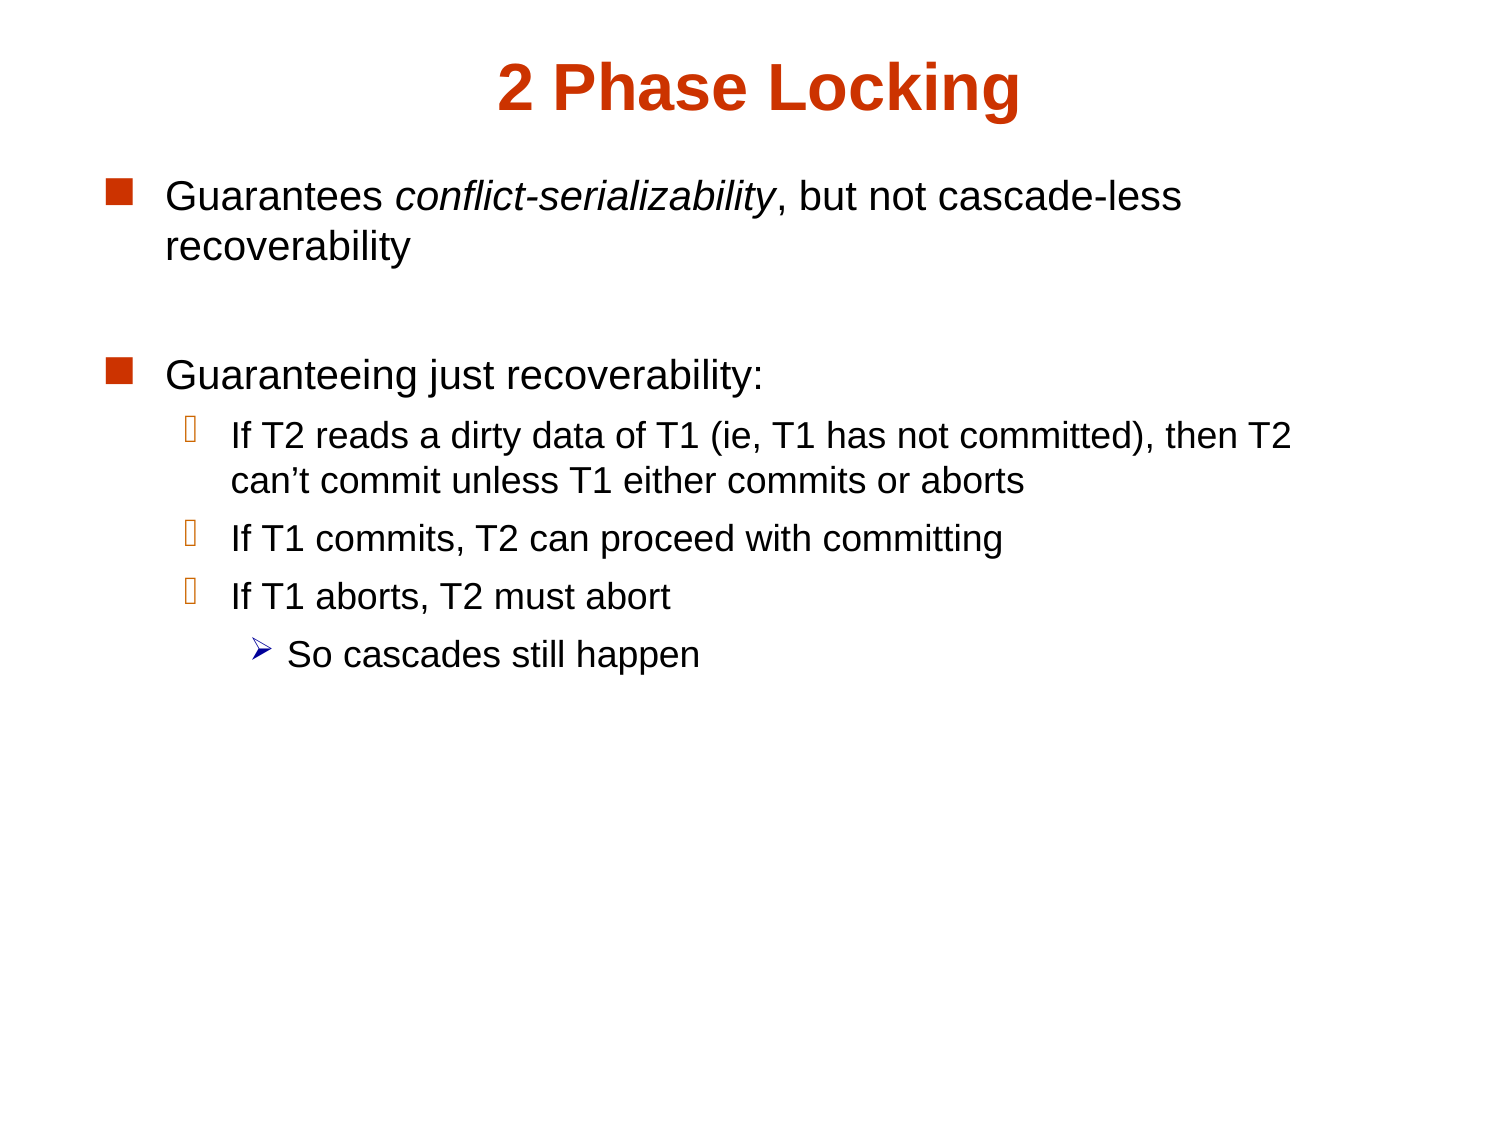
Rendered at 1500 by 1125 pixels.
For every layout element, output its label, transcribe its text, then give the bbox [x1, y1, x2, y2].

title 2 Phase Locking [97, 30, 1423, 132]
list Guarantees conflict-serializability, but not cascade-less recoverability Guaranteeing just recoverability: If T2 reads a dirty data of T1 (ie, T1 has not committed), then T2 can’t commit unless T1 either commits or aborts If T1 commits, T2 can proceed with committing If T1 aborts, T2 must abort So cascades still happen [93, 160, 1382, 962]
